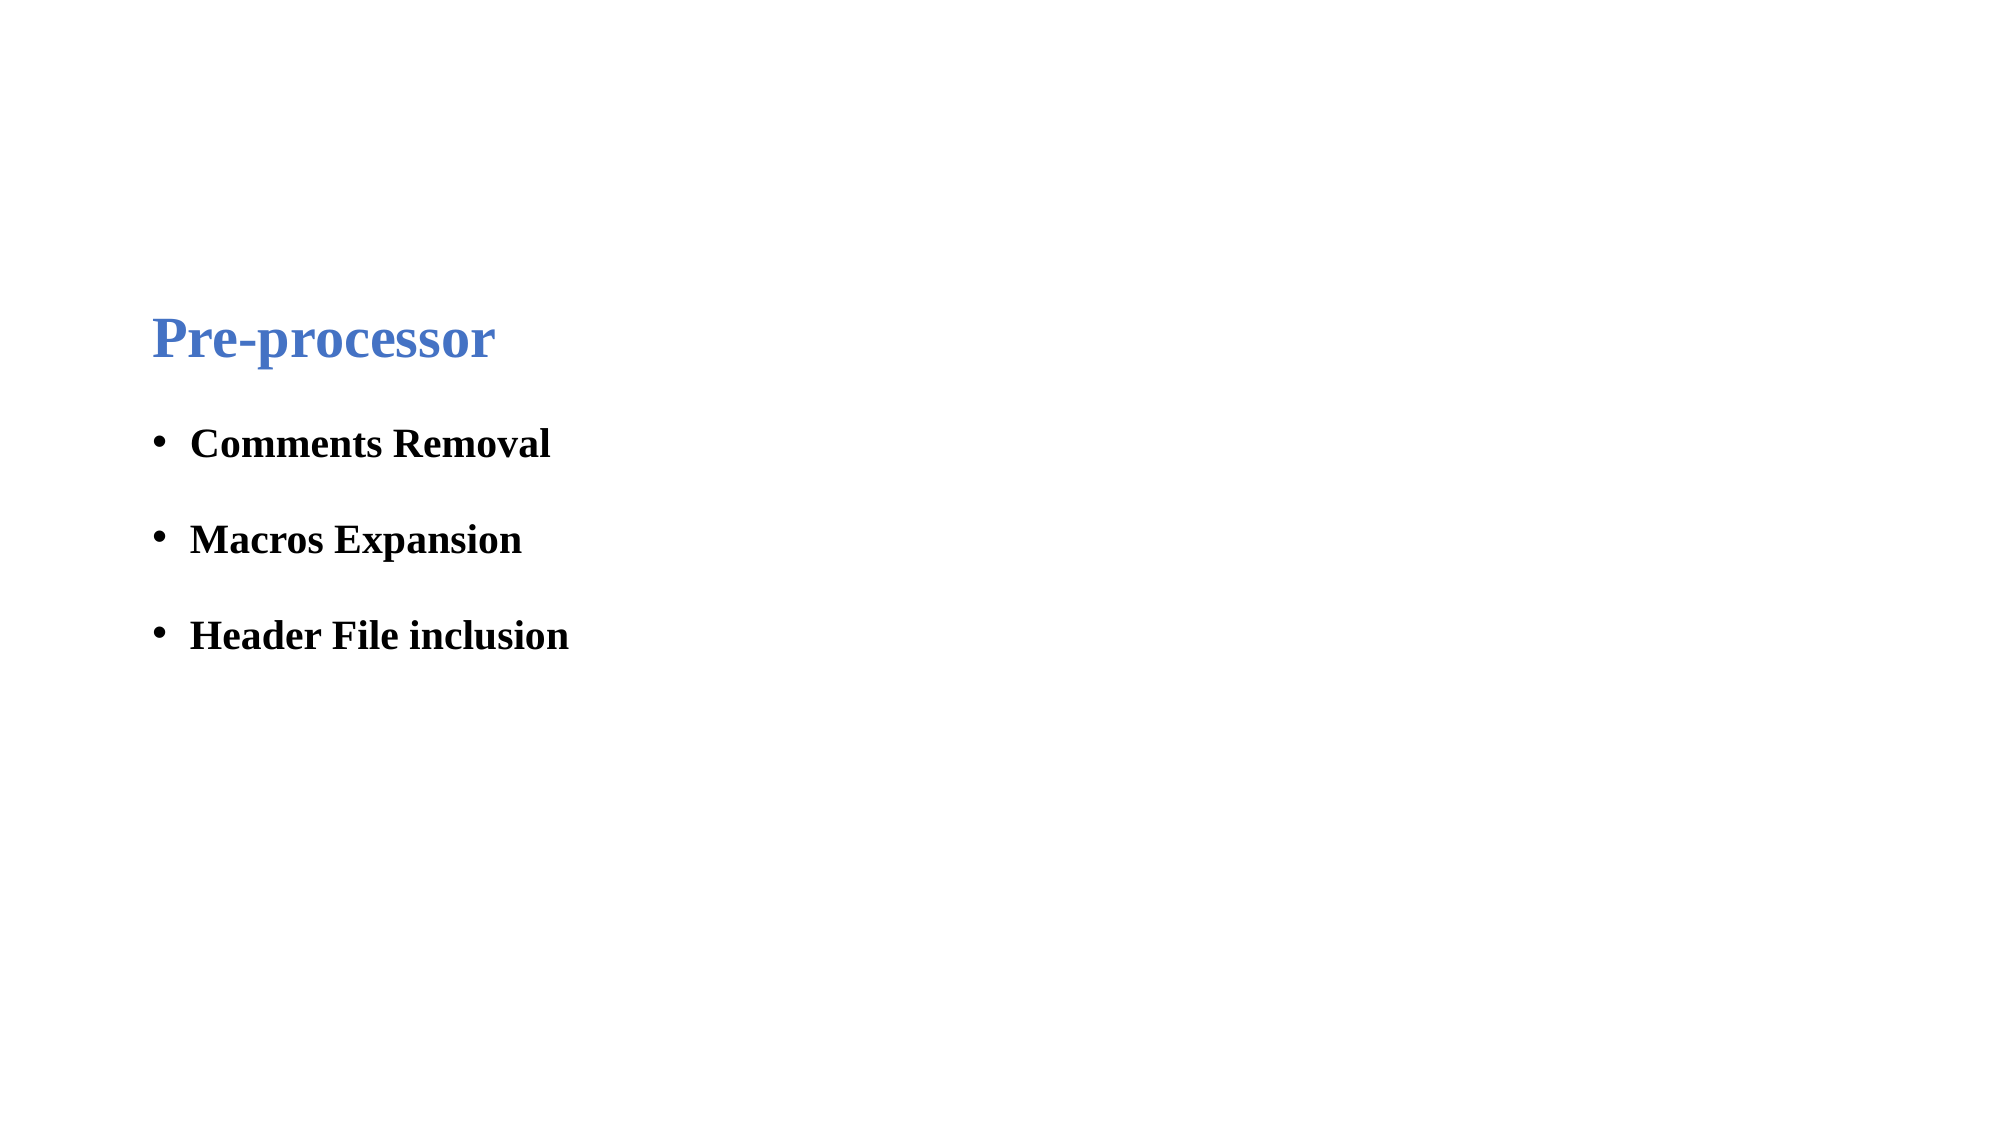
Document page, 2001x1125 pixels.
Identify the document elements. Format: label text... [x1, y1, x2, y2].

list Pre-processor Comments Removal Macros Expansion Header File inclusion [137, 299, 1863, 1014]
